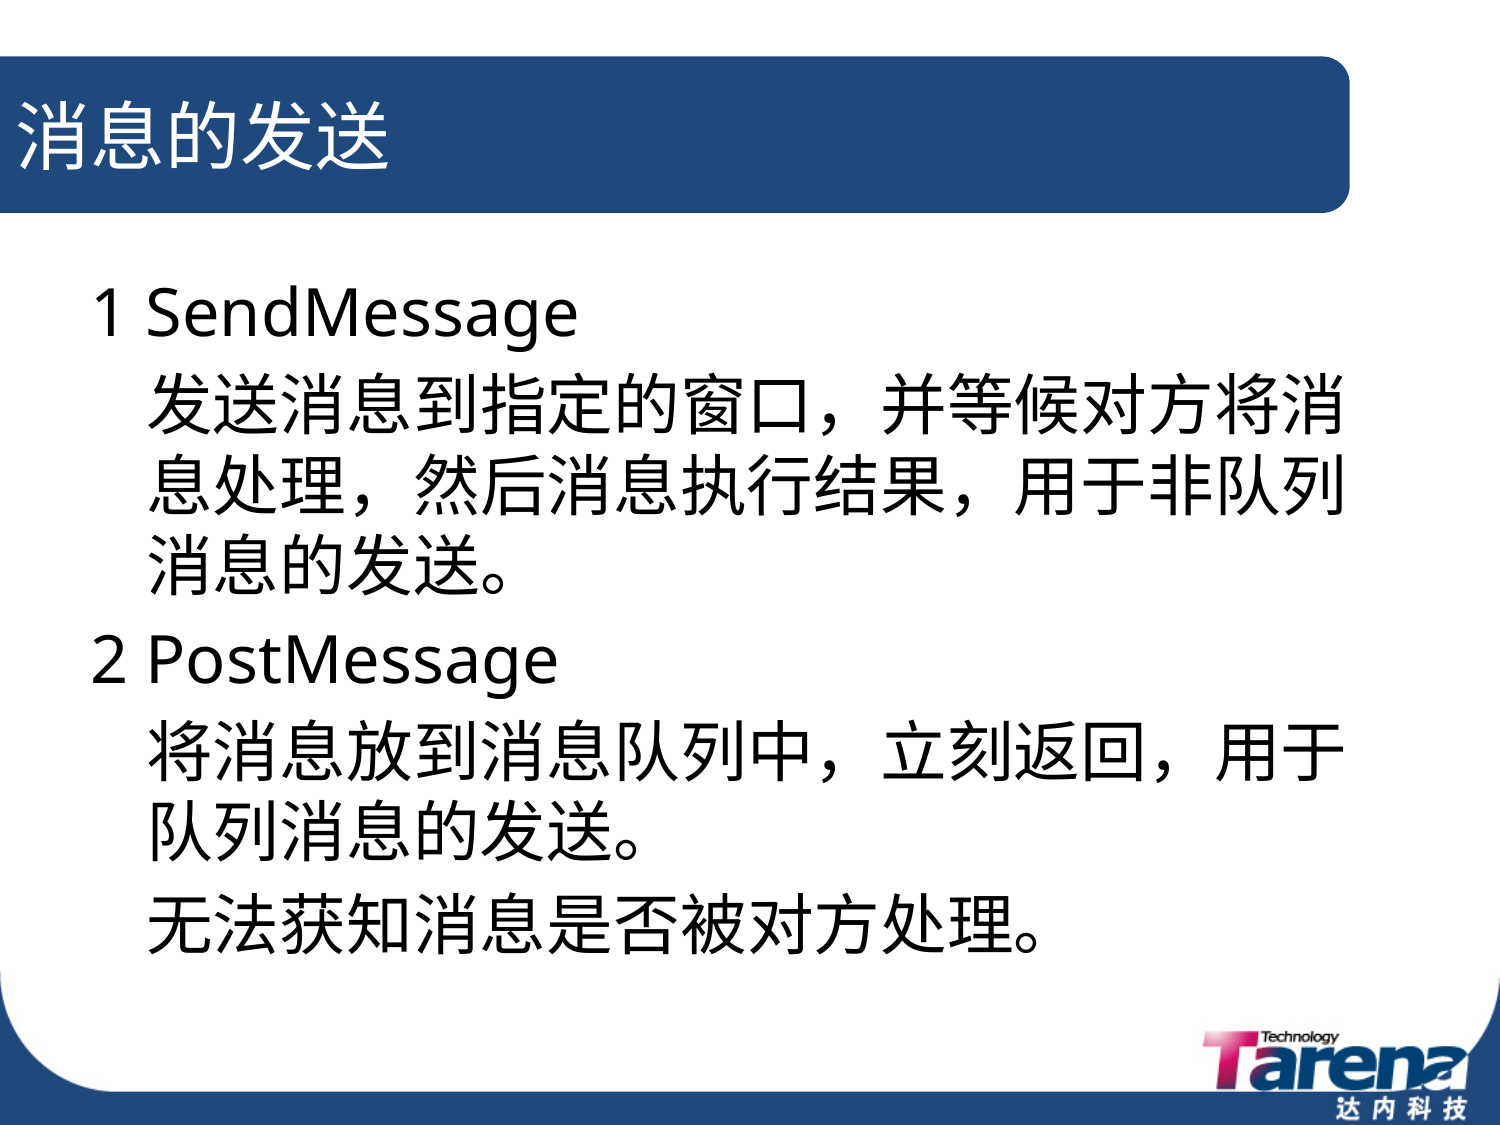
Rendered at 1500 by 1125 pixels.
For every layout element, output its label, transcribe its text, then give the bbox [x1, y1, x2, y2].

list 1 SendMessage 发送消息到指定的窗口，并等候对方将消息处理，然后消息执行结果，用于非队列消息的发送。 2 PostMessage 将消息放到消息队列中，立刻返回，用于队列消息的发送。 无法获知消息是否被对方处理。 [74, 262, 1426, 1006]
picture [0, 0, 1500, 1125]
title 消息的发送 [0, 58, 1346, 212]
